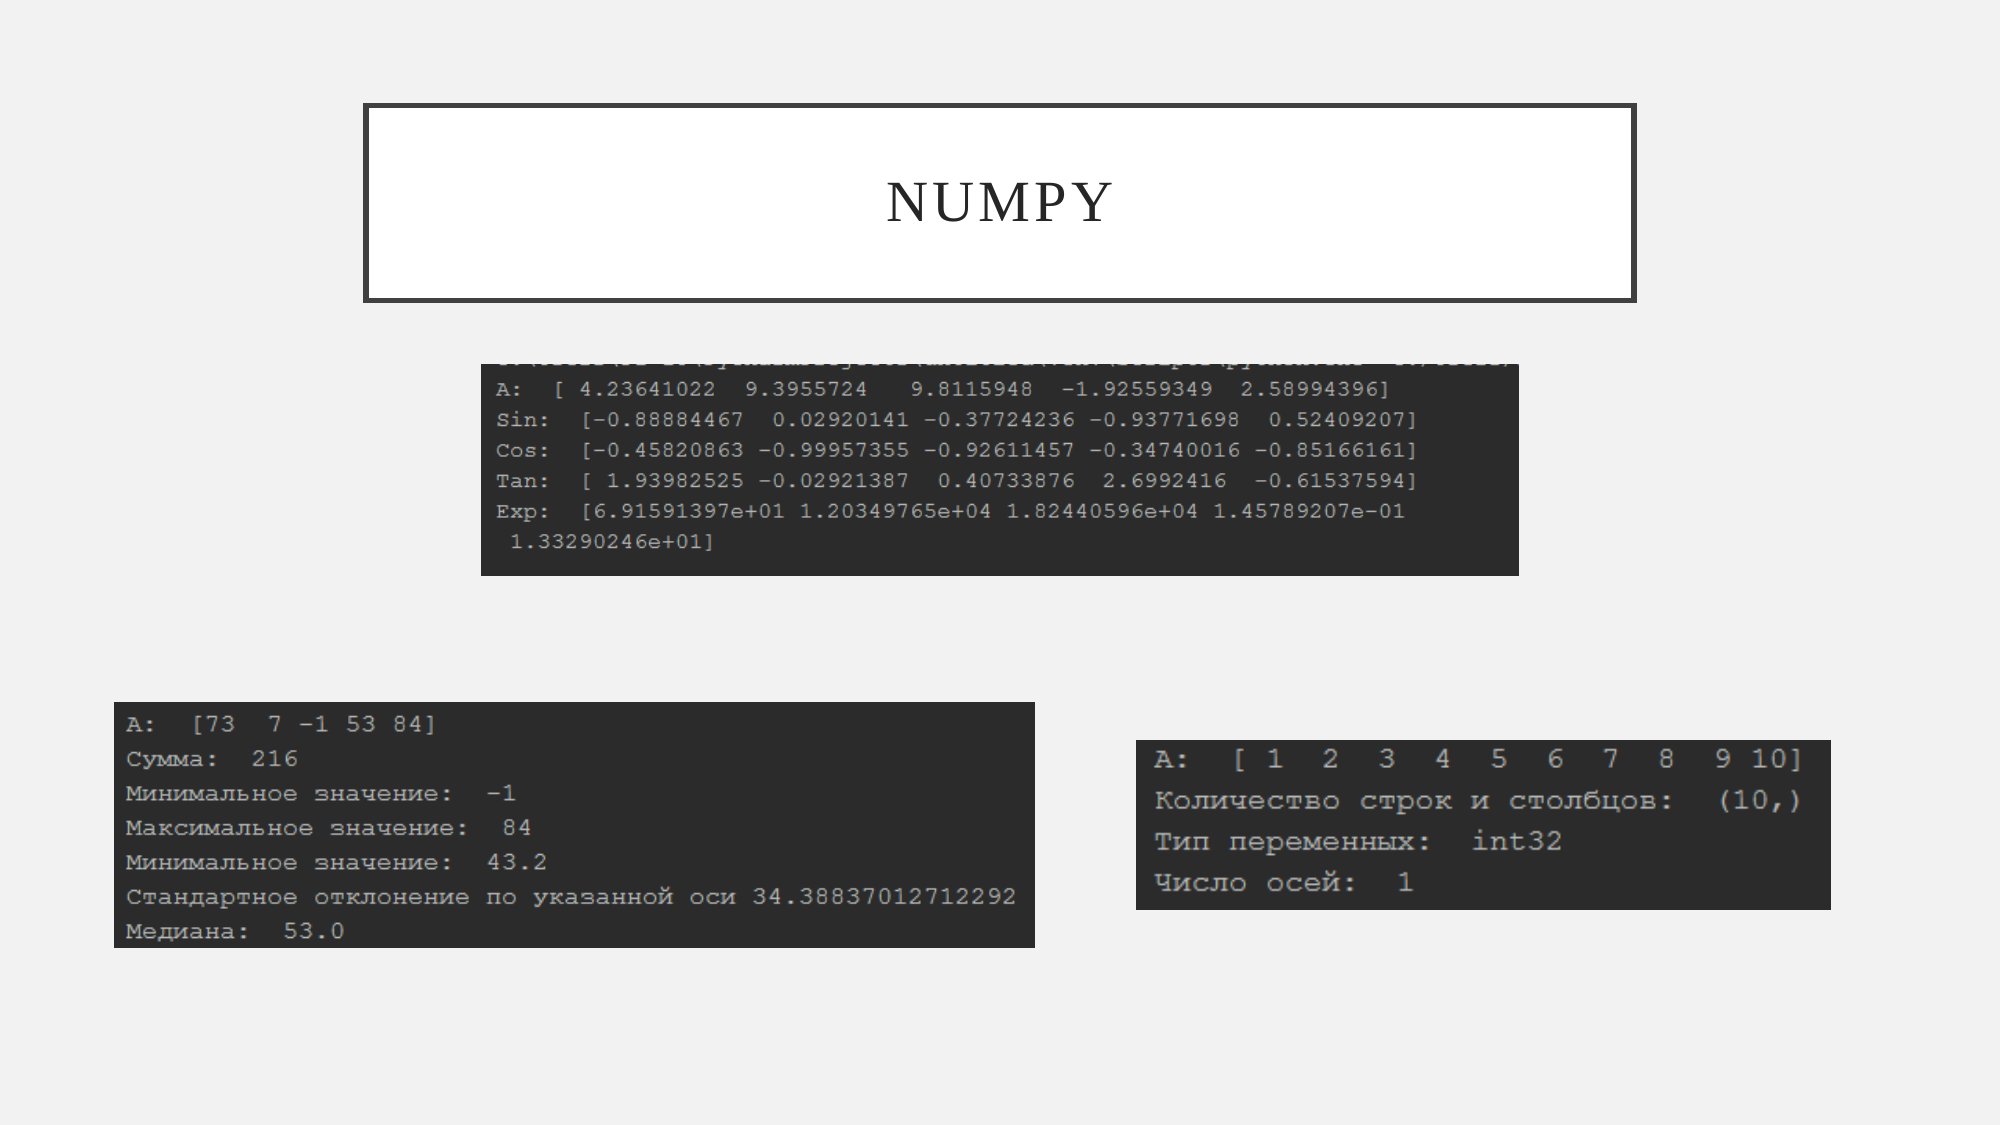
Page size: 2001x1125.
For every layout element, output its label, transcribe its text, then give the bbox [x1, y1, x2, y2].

picture [481, 364, 1519, 576]
title NumPy [363, 103, 1637, 303]
picture [114, 702, 1035, 948]
picture [1136, 739, 1831, 910]
